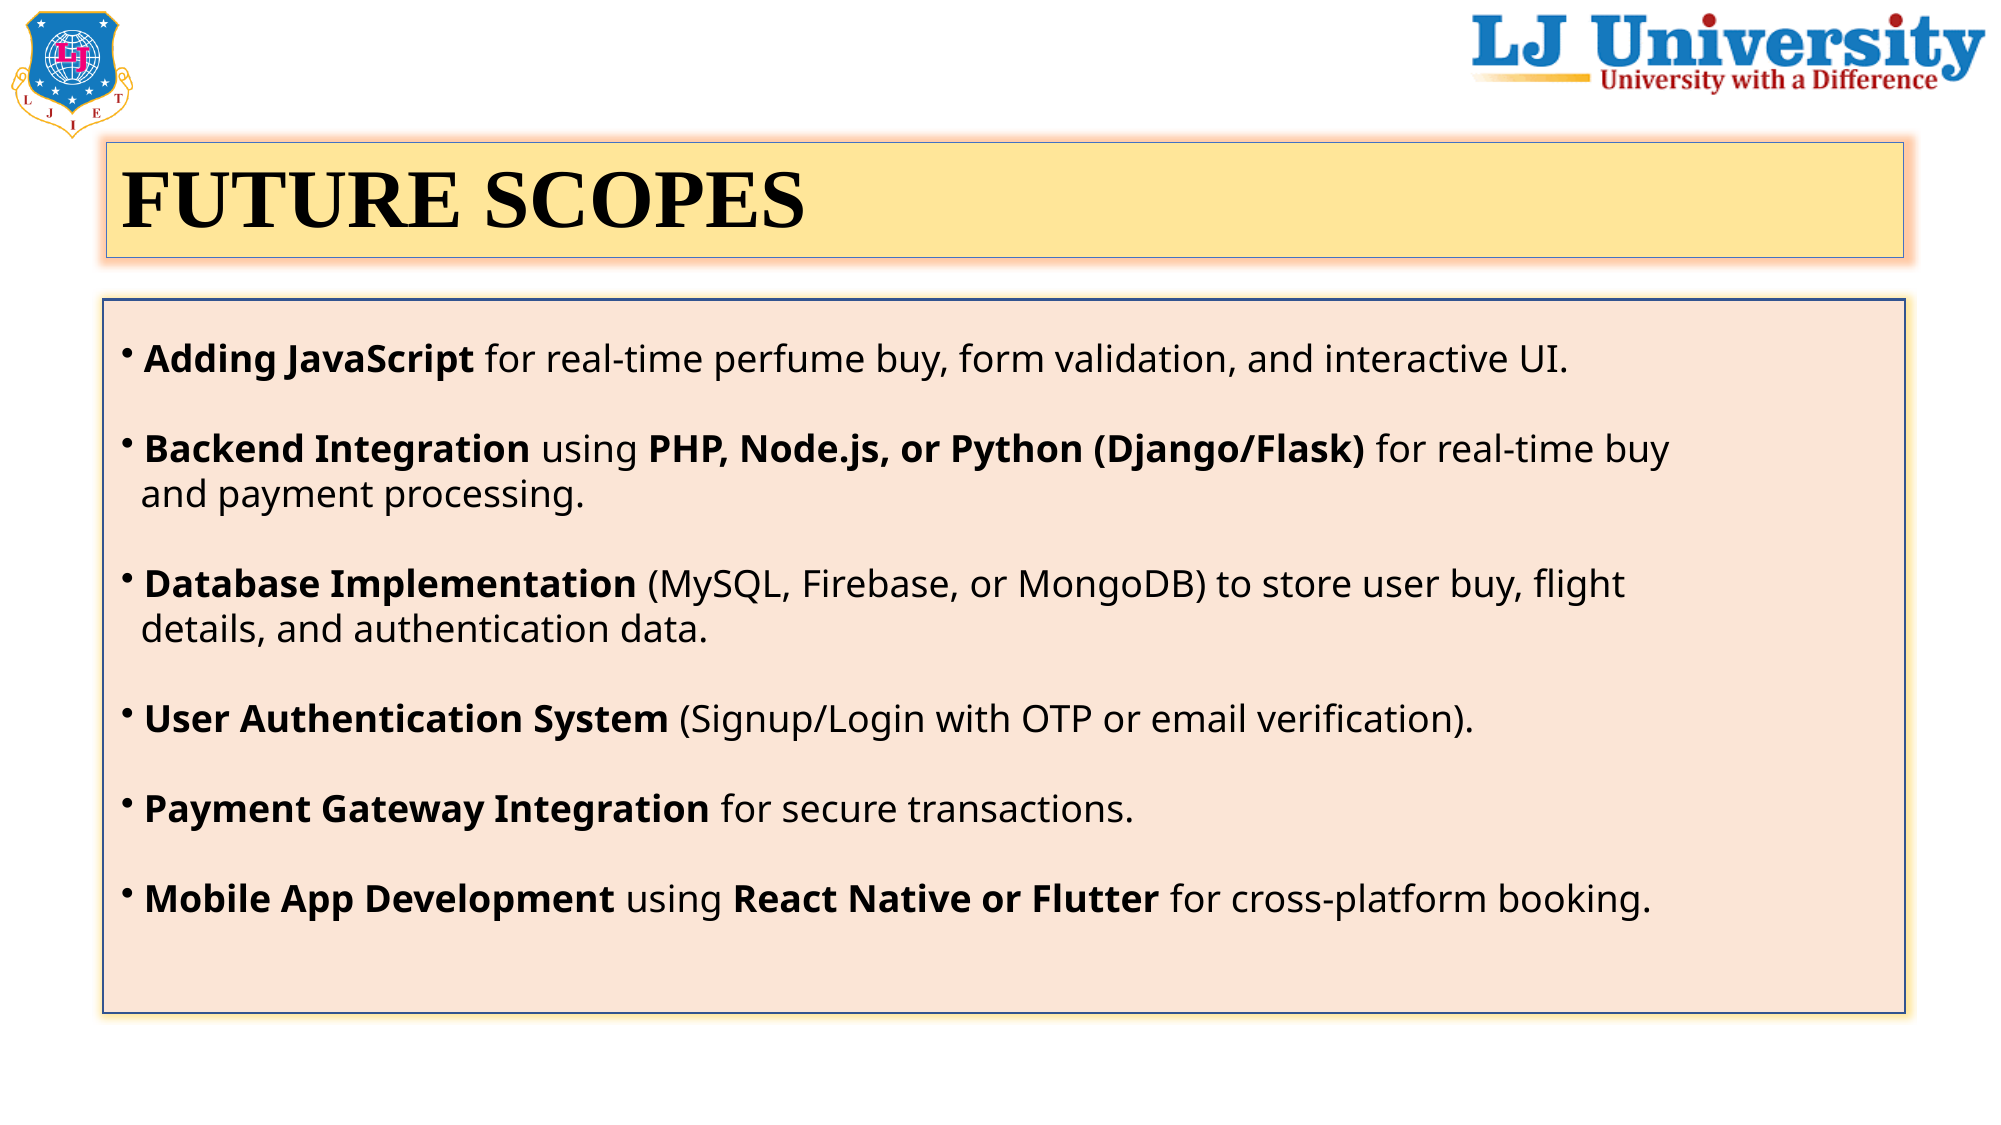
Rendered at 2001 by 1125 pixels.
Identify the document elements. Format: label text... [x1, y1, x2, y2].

text_box [102, 298, 1906, 1014]
text_box FUTURE SCOPES [106, 142, 1904, 258]
picture [11, 11, 133, 139]
picture [1468, 0, 1986, 100]
text_box Adding JavaScript for real-time perfume buy, form validation, and interactive UI. Backend Integration using PHP, Node.js, or Python (Django/Flask) for real-time buy and payment processing. Database Implementation (MySQL, Firebase, or MongoDB) to store user buy, flight details, and authentication data. User Authentication System (Signup/Login with OTP or email verification). Payment Gateway Integration for secure transactions. Mobile App Development using React Native or Flutter for cross-platform booking. [106, 327, 1828, 928]
